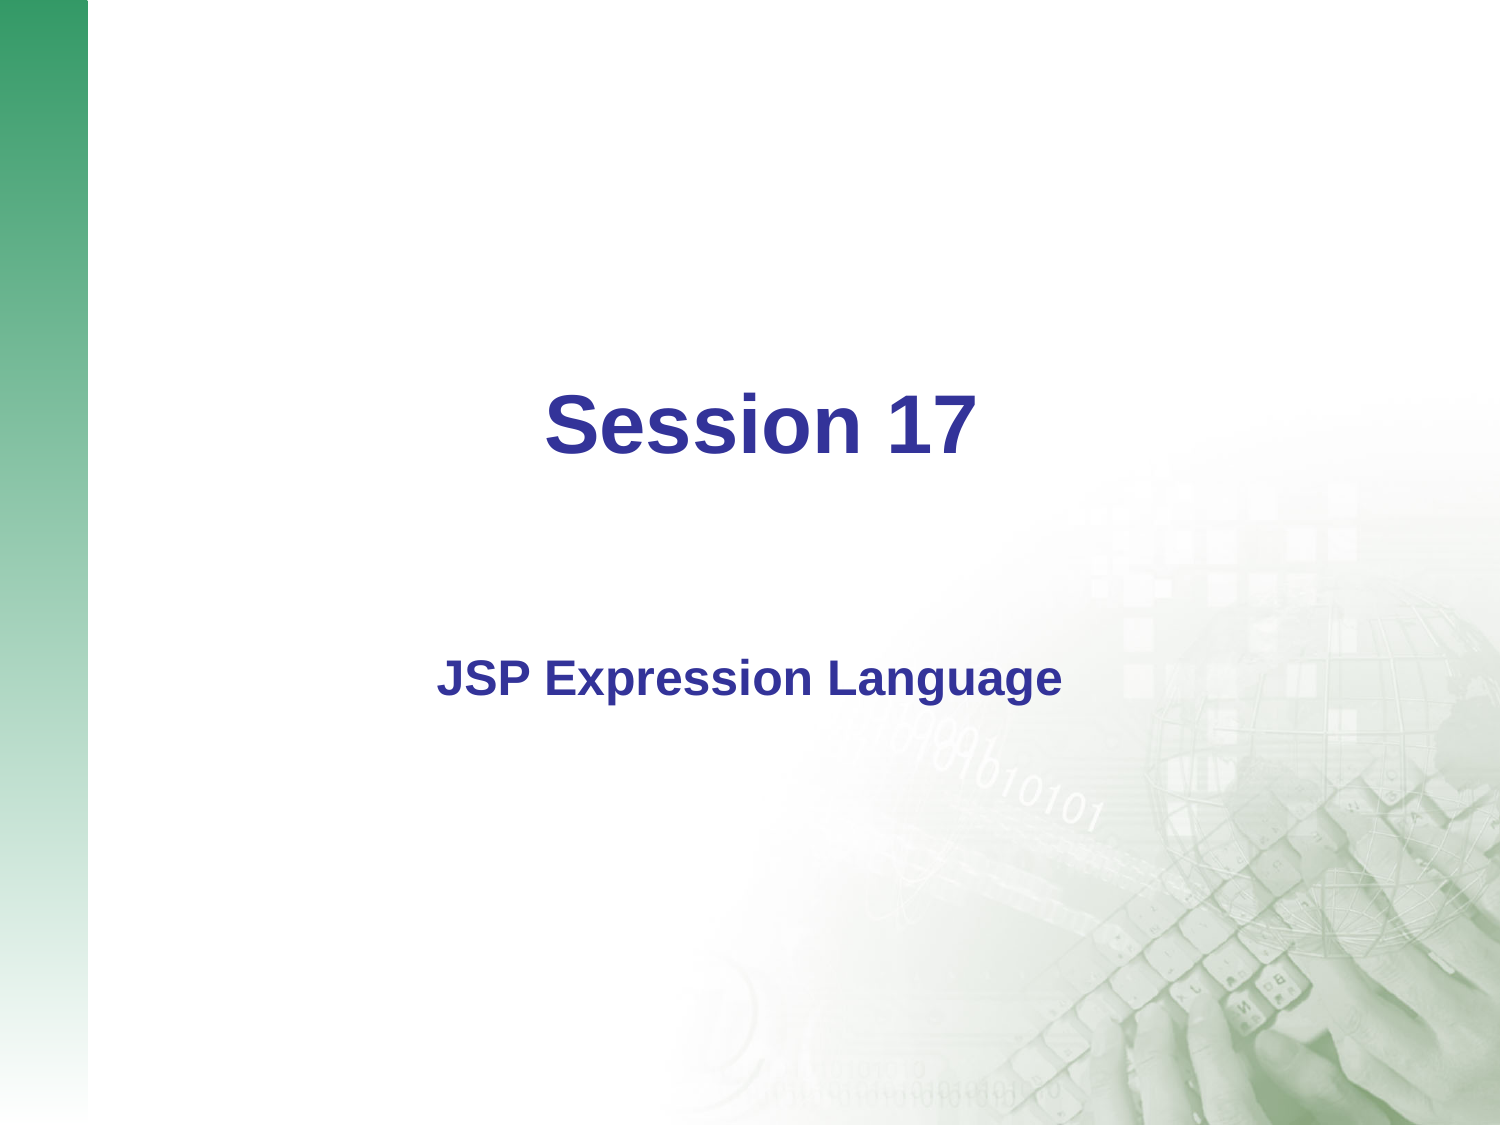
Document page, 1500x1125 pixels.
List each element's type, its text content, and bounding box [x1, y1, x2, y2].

subtitle JSP Expression Language [225, 637, 1275, 925]
title Session 17 [123, 349, 1399, 591]
picture [549, 365, 1500, 1125]
